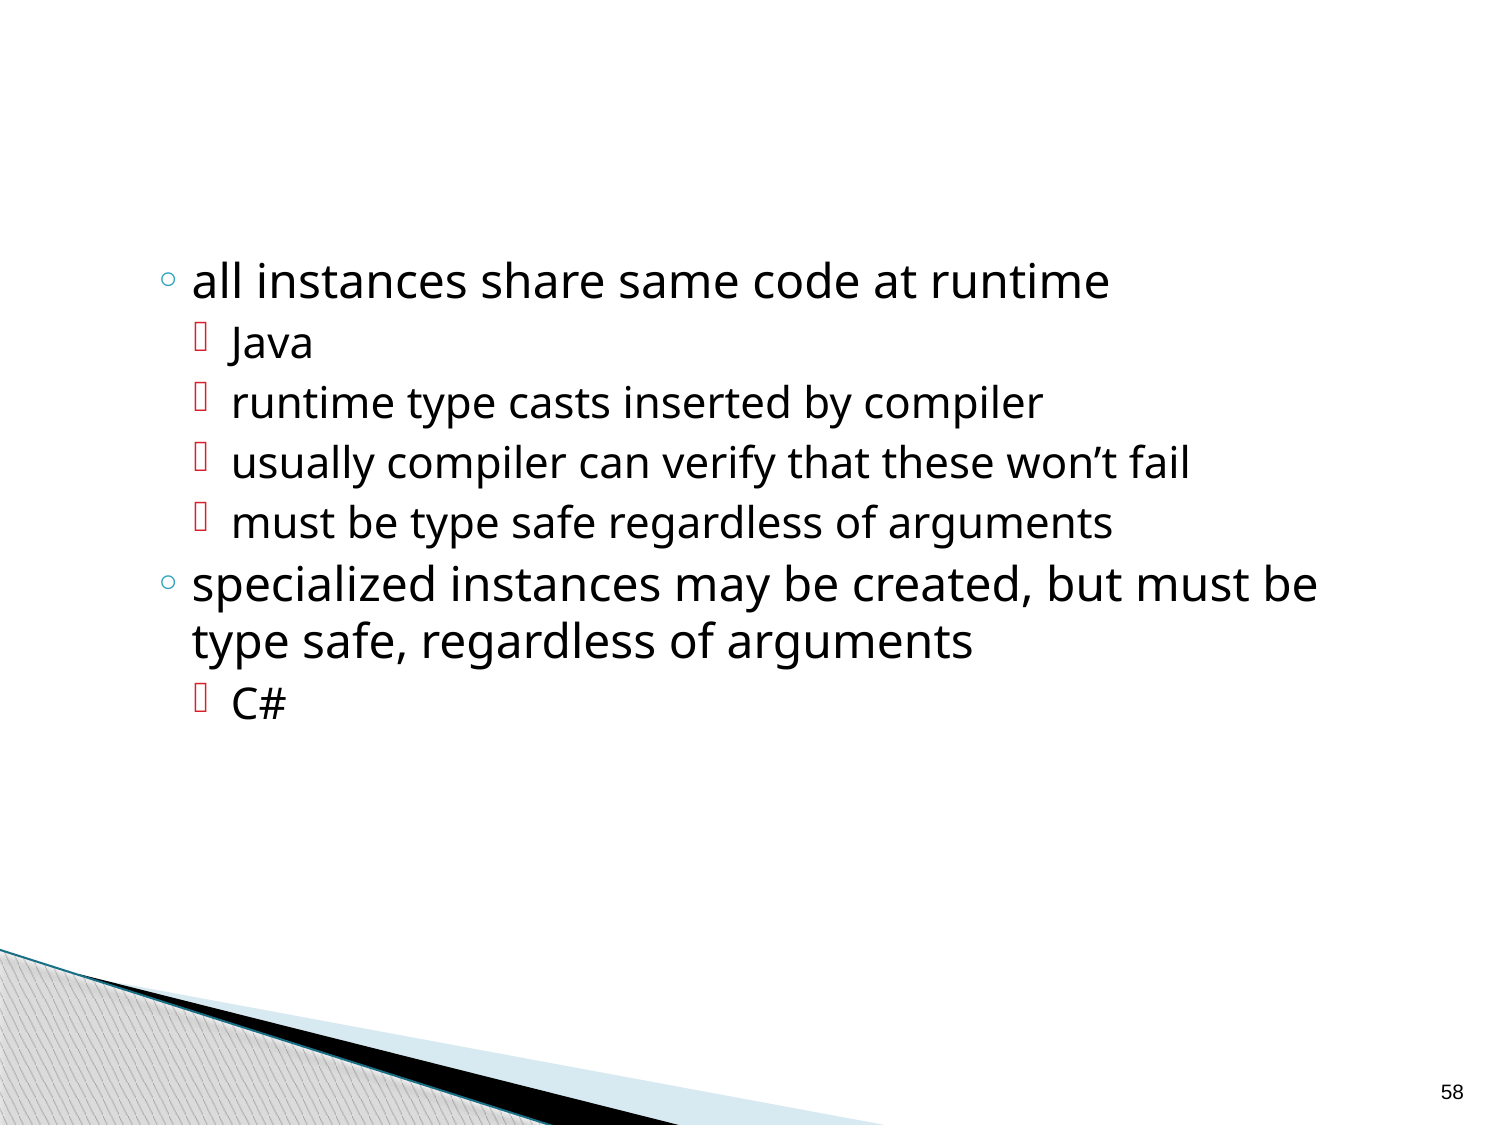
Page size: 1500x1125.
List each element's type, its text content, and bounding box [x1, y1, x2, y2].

slide_number 58 [1418, 1051, 1479, 1112]
list all instances share same code at runtime Java runtime type casts inserted by compiler usually compiler can verify that these won’t fail must be type safe regardless of arguments specialized instances may be created, but must be type safe, regardless of arguments C# [75, 243, 1425, 986]
